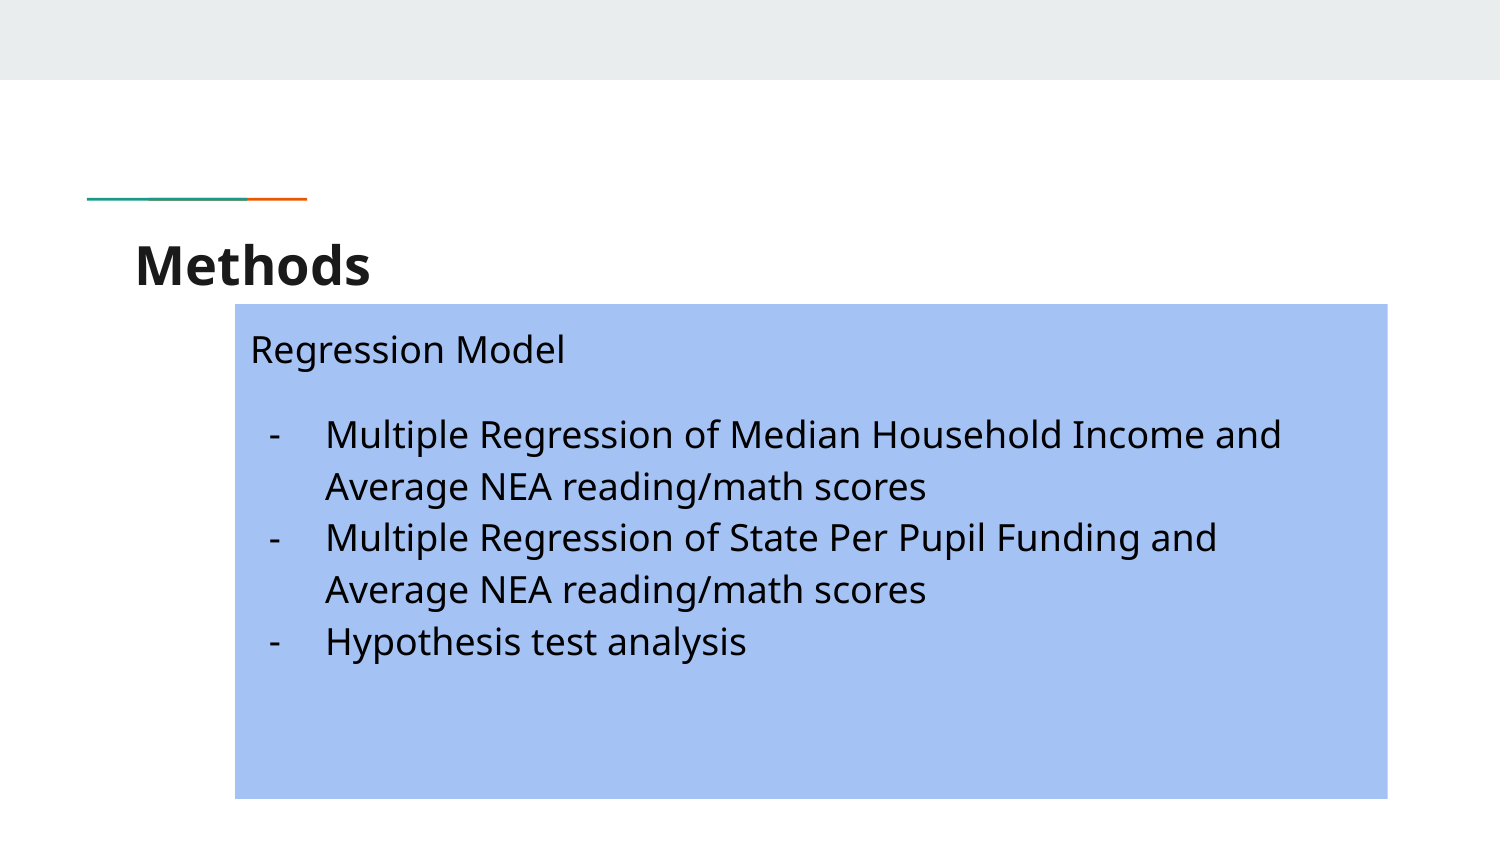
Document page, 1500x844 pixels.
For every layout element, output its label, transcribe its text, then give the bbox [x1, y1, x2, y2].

title Methods [119, 216, 1381, 305]
list Regression Model Multiple Regression of Median Household Income and Average NEA reading/math scores Multiple Regression of State Per Pupil Funding and Average NEA reading/math scores Hypothesis test analysis [235, 304, 1388, 799]
